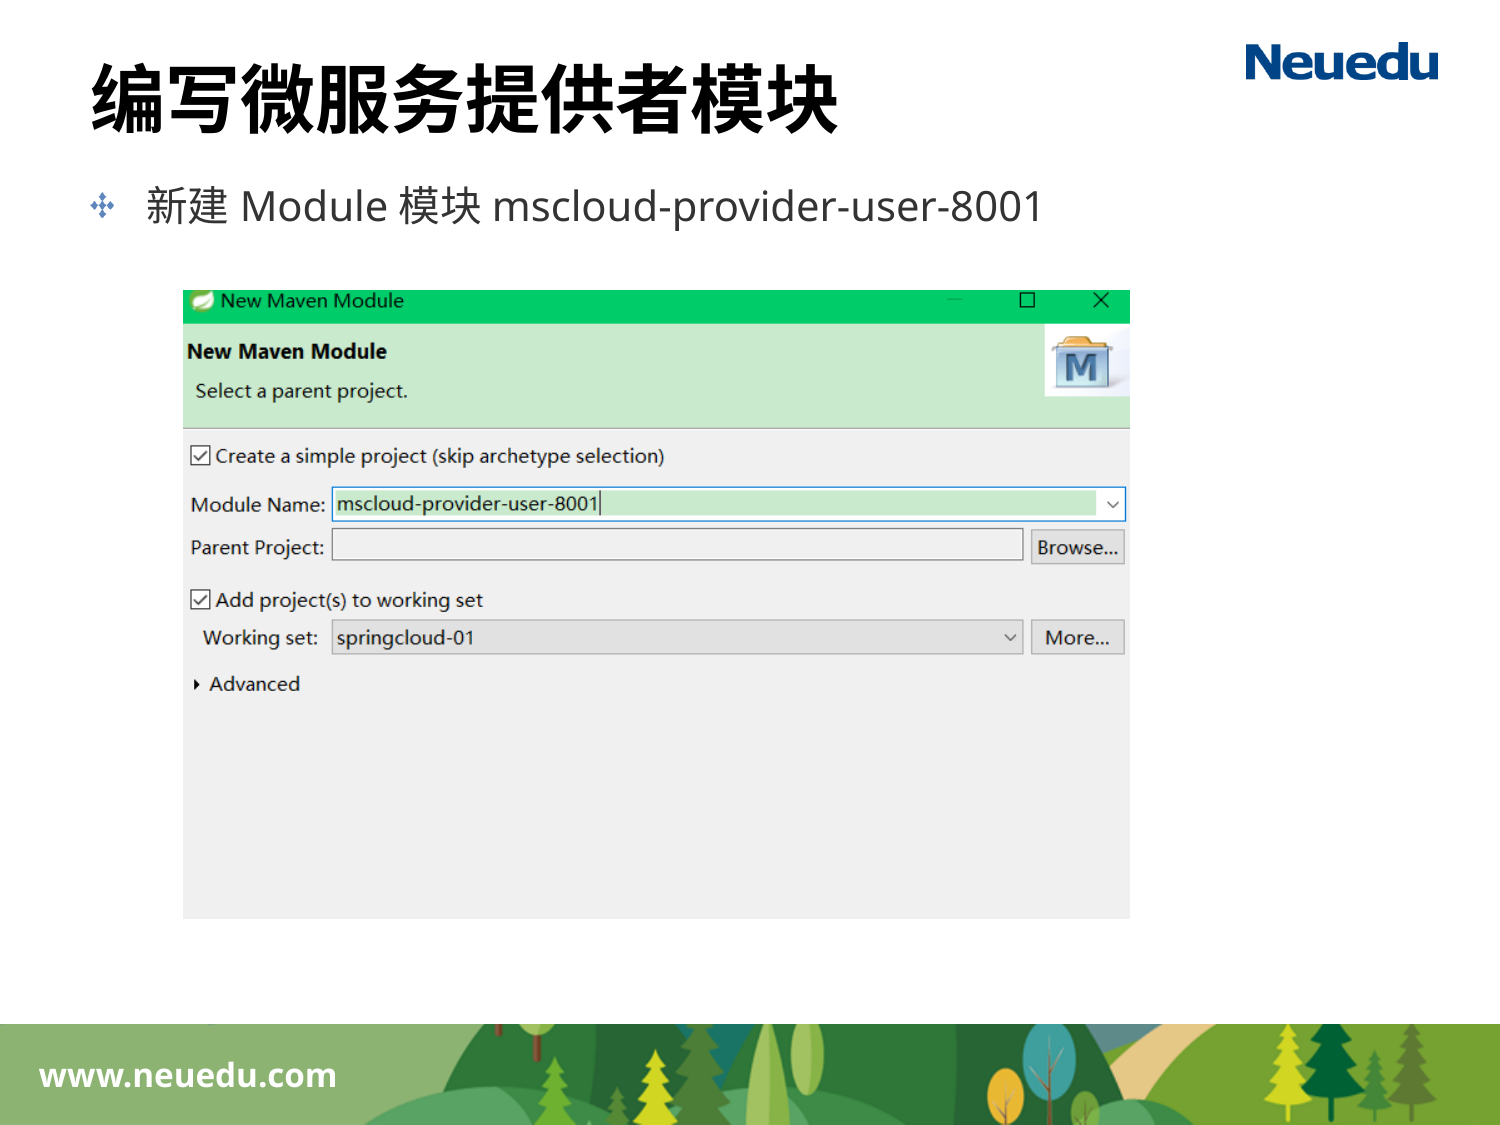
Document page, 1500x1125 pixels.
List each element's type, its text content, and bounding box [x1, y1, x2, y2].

picture [0, 1024, 1500, 1125]
picture [182, 290, 1130, 919]
title 编写微服务提供者模块 [74, 44, 1426, 151]
list 新建Module模块mscloud-provider-user-8001 [75, 172, 1412, 988]
picture [1246, 42, 1438, 80]
picture [90, 192, 114, 218]
